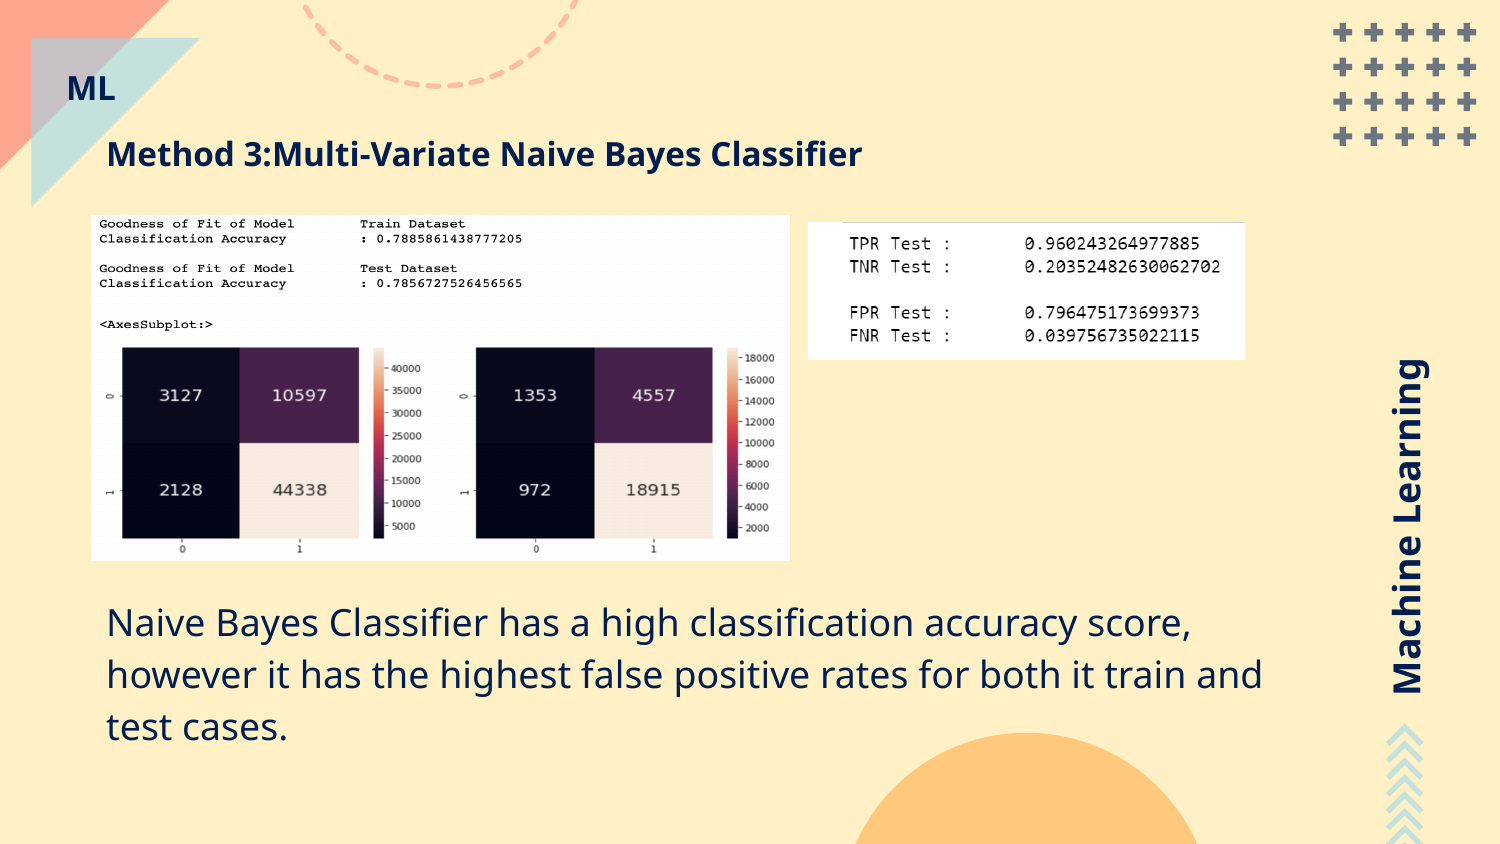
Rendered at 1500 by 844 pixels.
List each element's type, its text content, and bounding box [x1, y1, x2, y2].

title Method 3:Multi-Variate Naive Bayes Classifier [91, 117, 1285, 223]
title ML [51, 51, 1449, 189]
title Machine Learning [1368, 189, 1442, 712]
title Machine Learning [1368, 0, 1442, 51]
picture [90, 215, 790, 561]
list Naive Bayes Classifier has a high classification accuracy score, however it has the highest false positive rates for both it train and test cases. [91, 577, 1285, 657]
picture [808, 222, 1245, 360]
